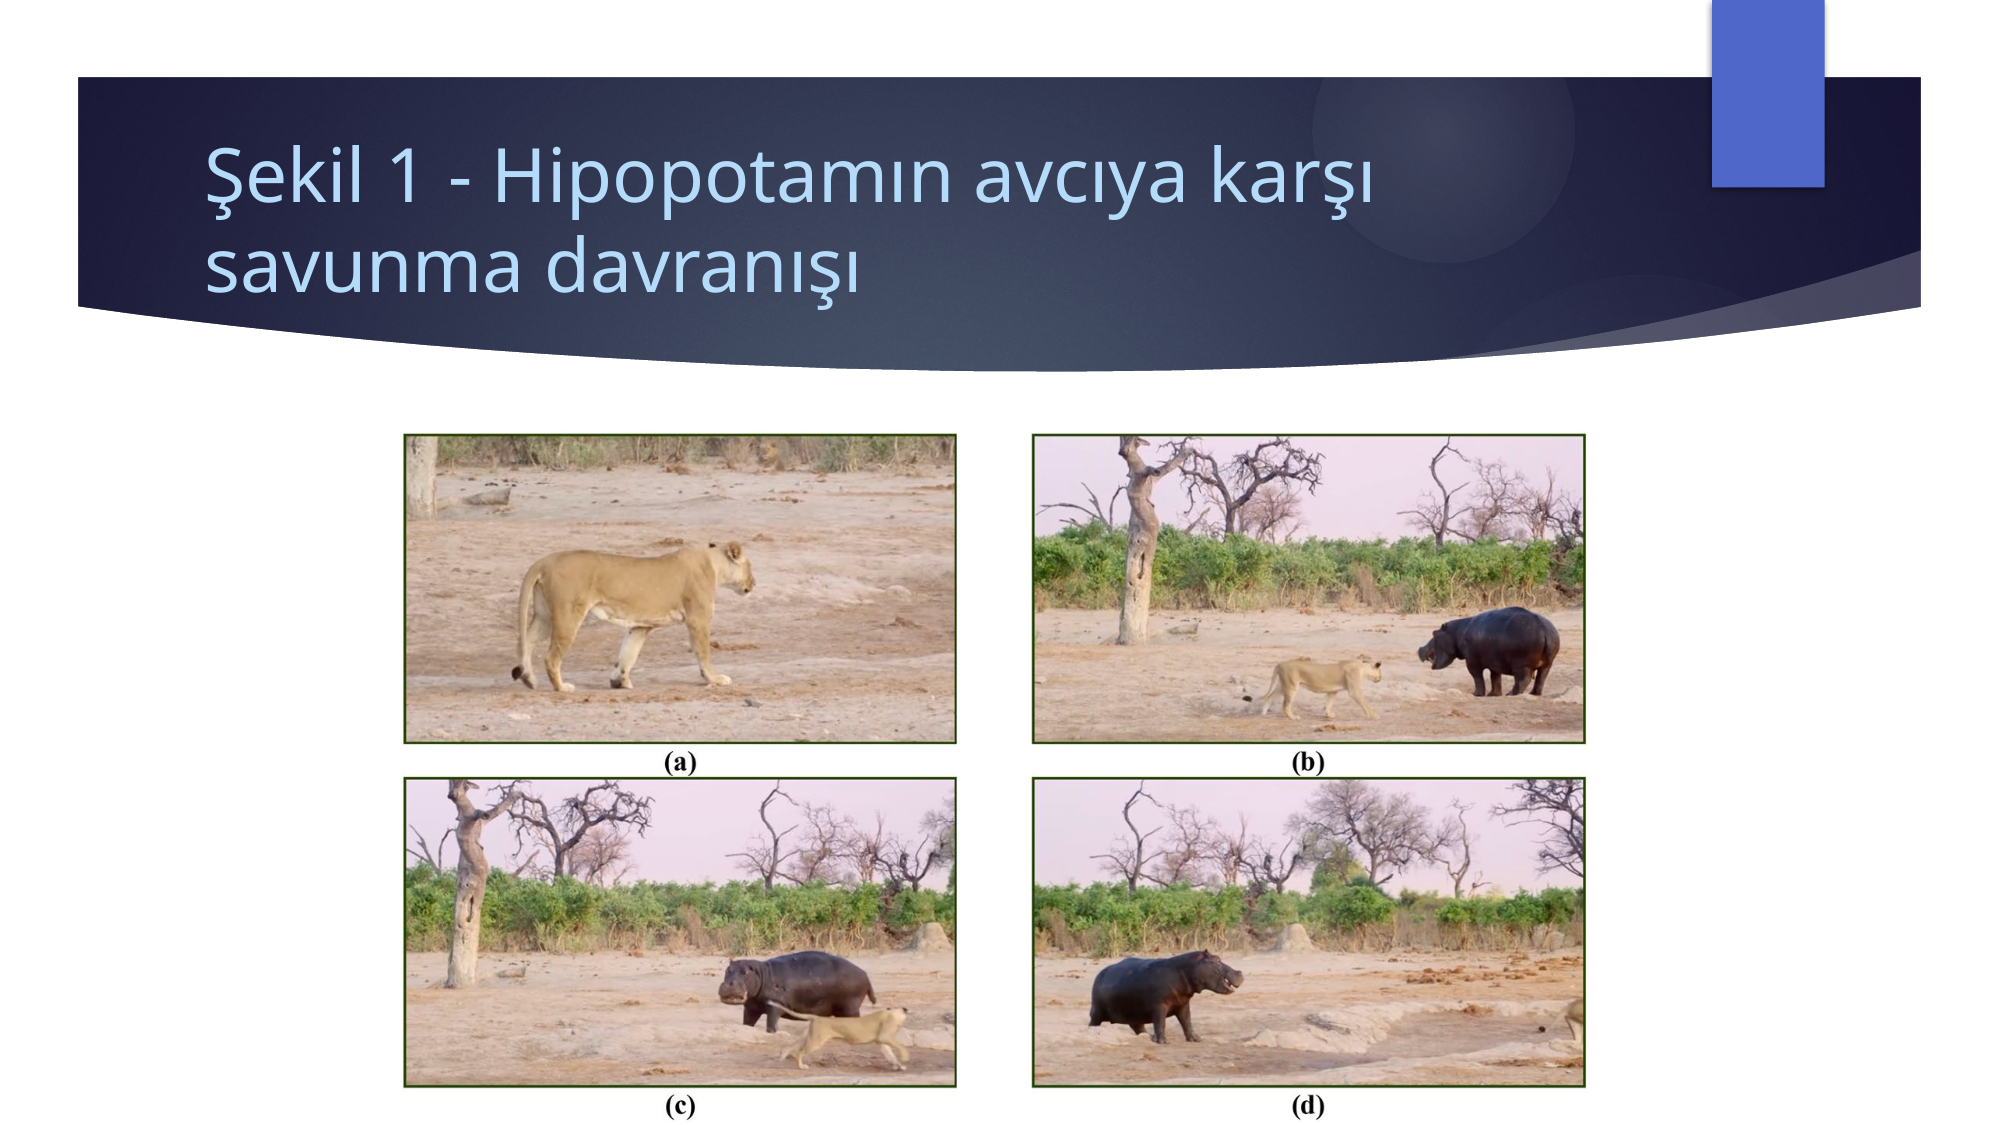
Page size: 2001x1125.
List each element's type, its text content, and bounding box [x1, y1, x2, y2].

title Şekil 1 - Hipopotamın avcıya karşı savunma davranışı [189, 159, 1627, 276]
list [398, 418, 1602, 1125]
